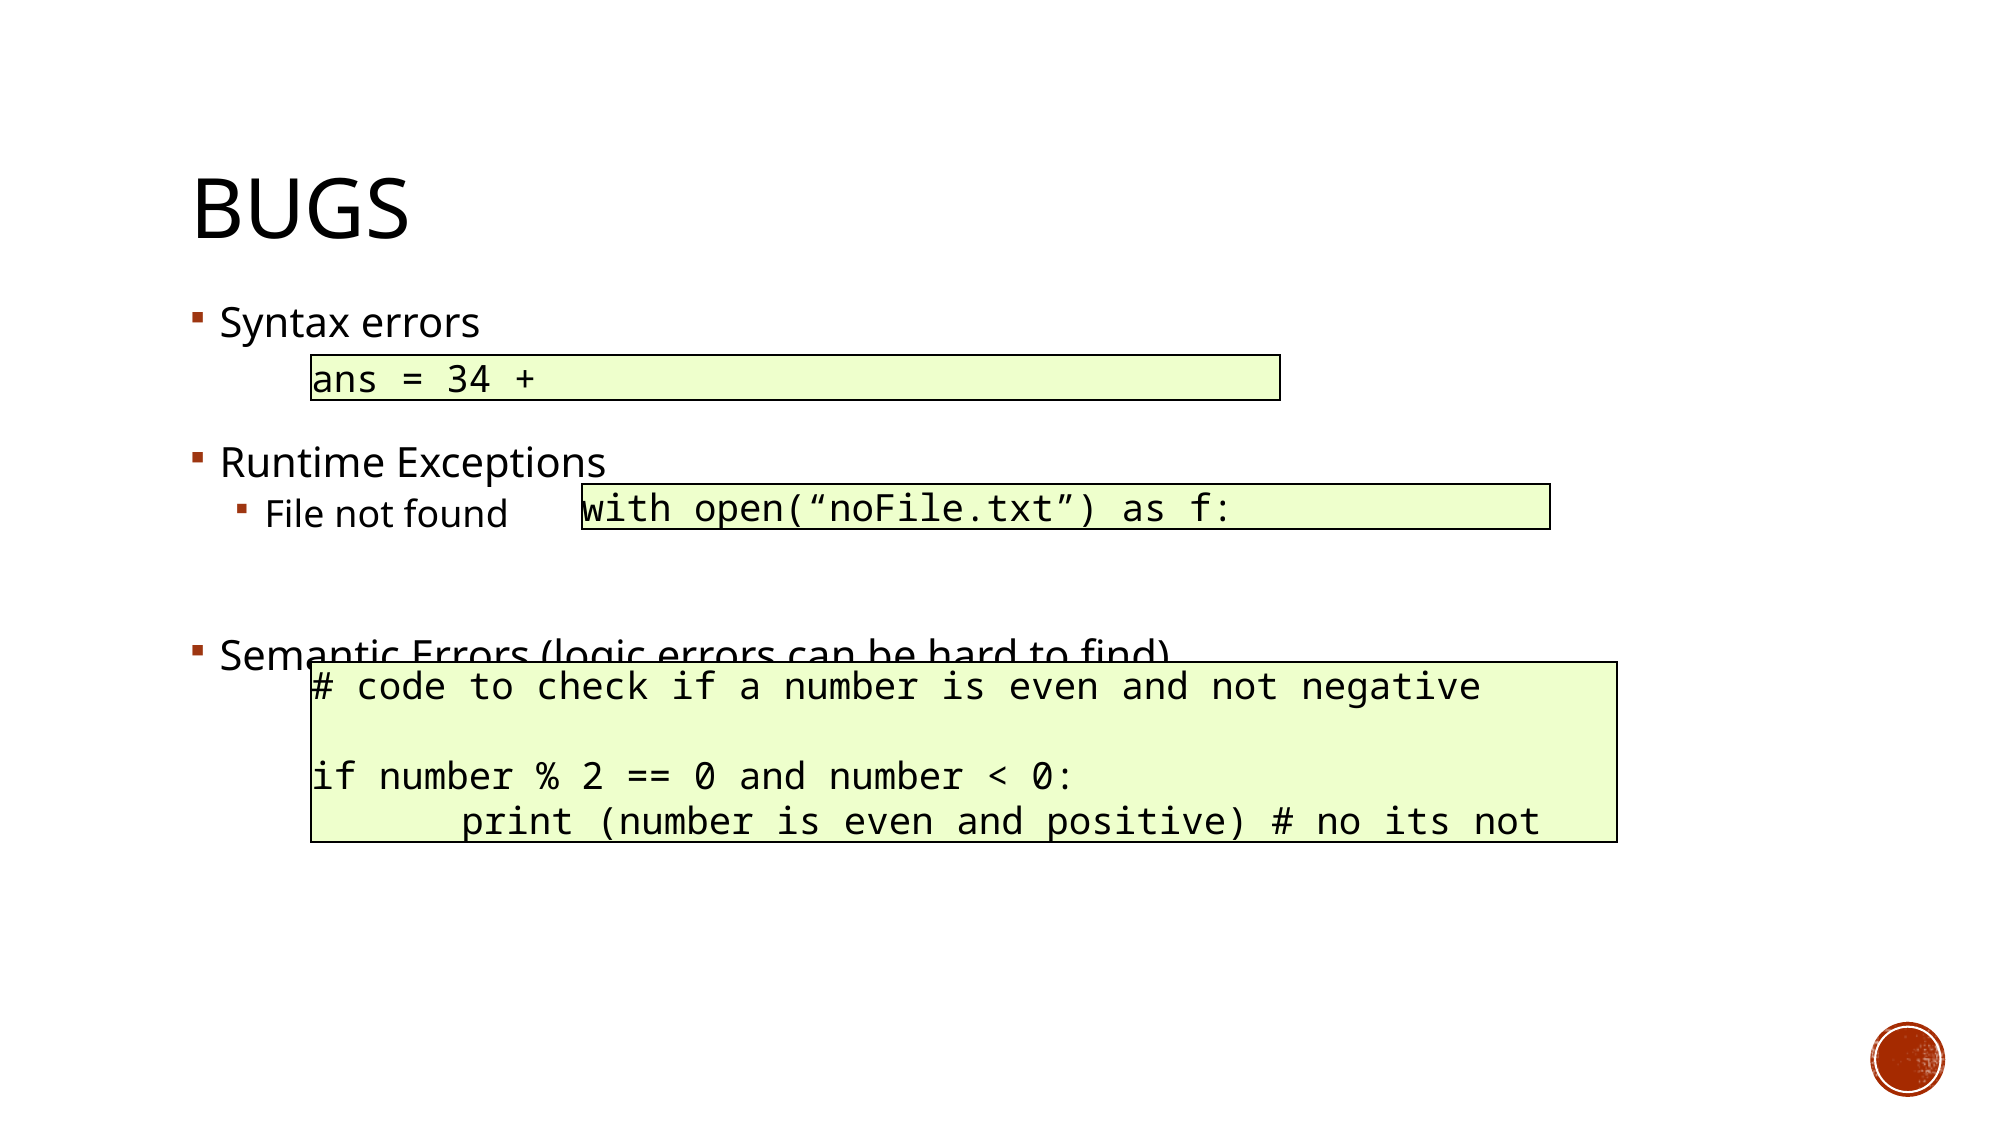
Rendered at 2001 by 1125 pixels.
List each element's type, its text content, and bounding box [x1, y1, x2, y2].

text_box ans = 34 + [311, 354, 1280, 400]
text_box # code to check if a number is even and not negative if number % 2 == 0 and number < 0: print (number is even and positive) # no its not [311, 662, 1618, 843]
text_box with open(“noFile.txt”) as f: [581, 484, 1551, 530]
title Bugs [175, 79, 1230, 219]
list Syntax errors Runtime Exceptions File not found Semantic Errors (logic errors can be hard to find) [174, 219, 1825, 975]
